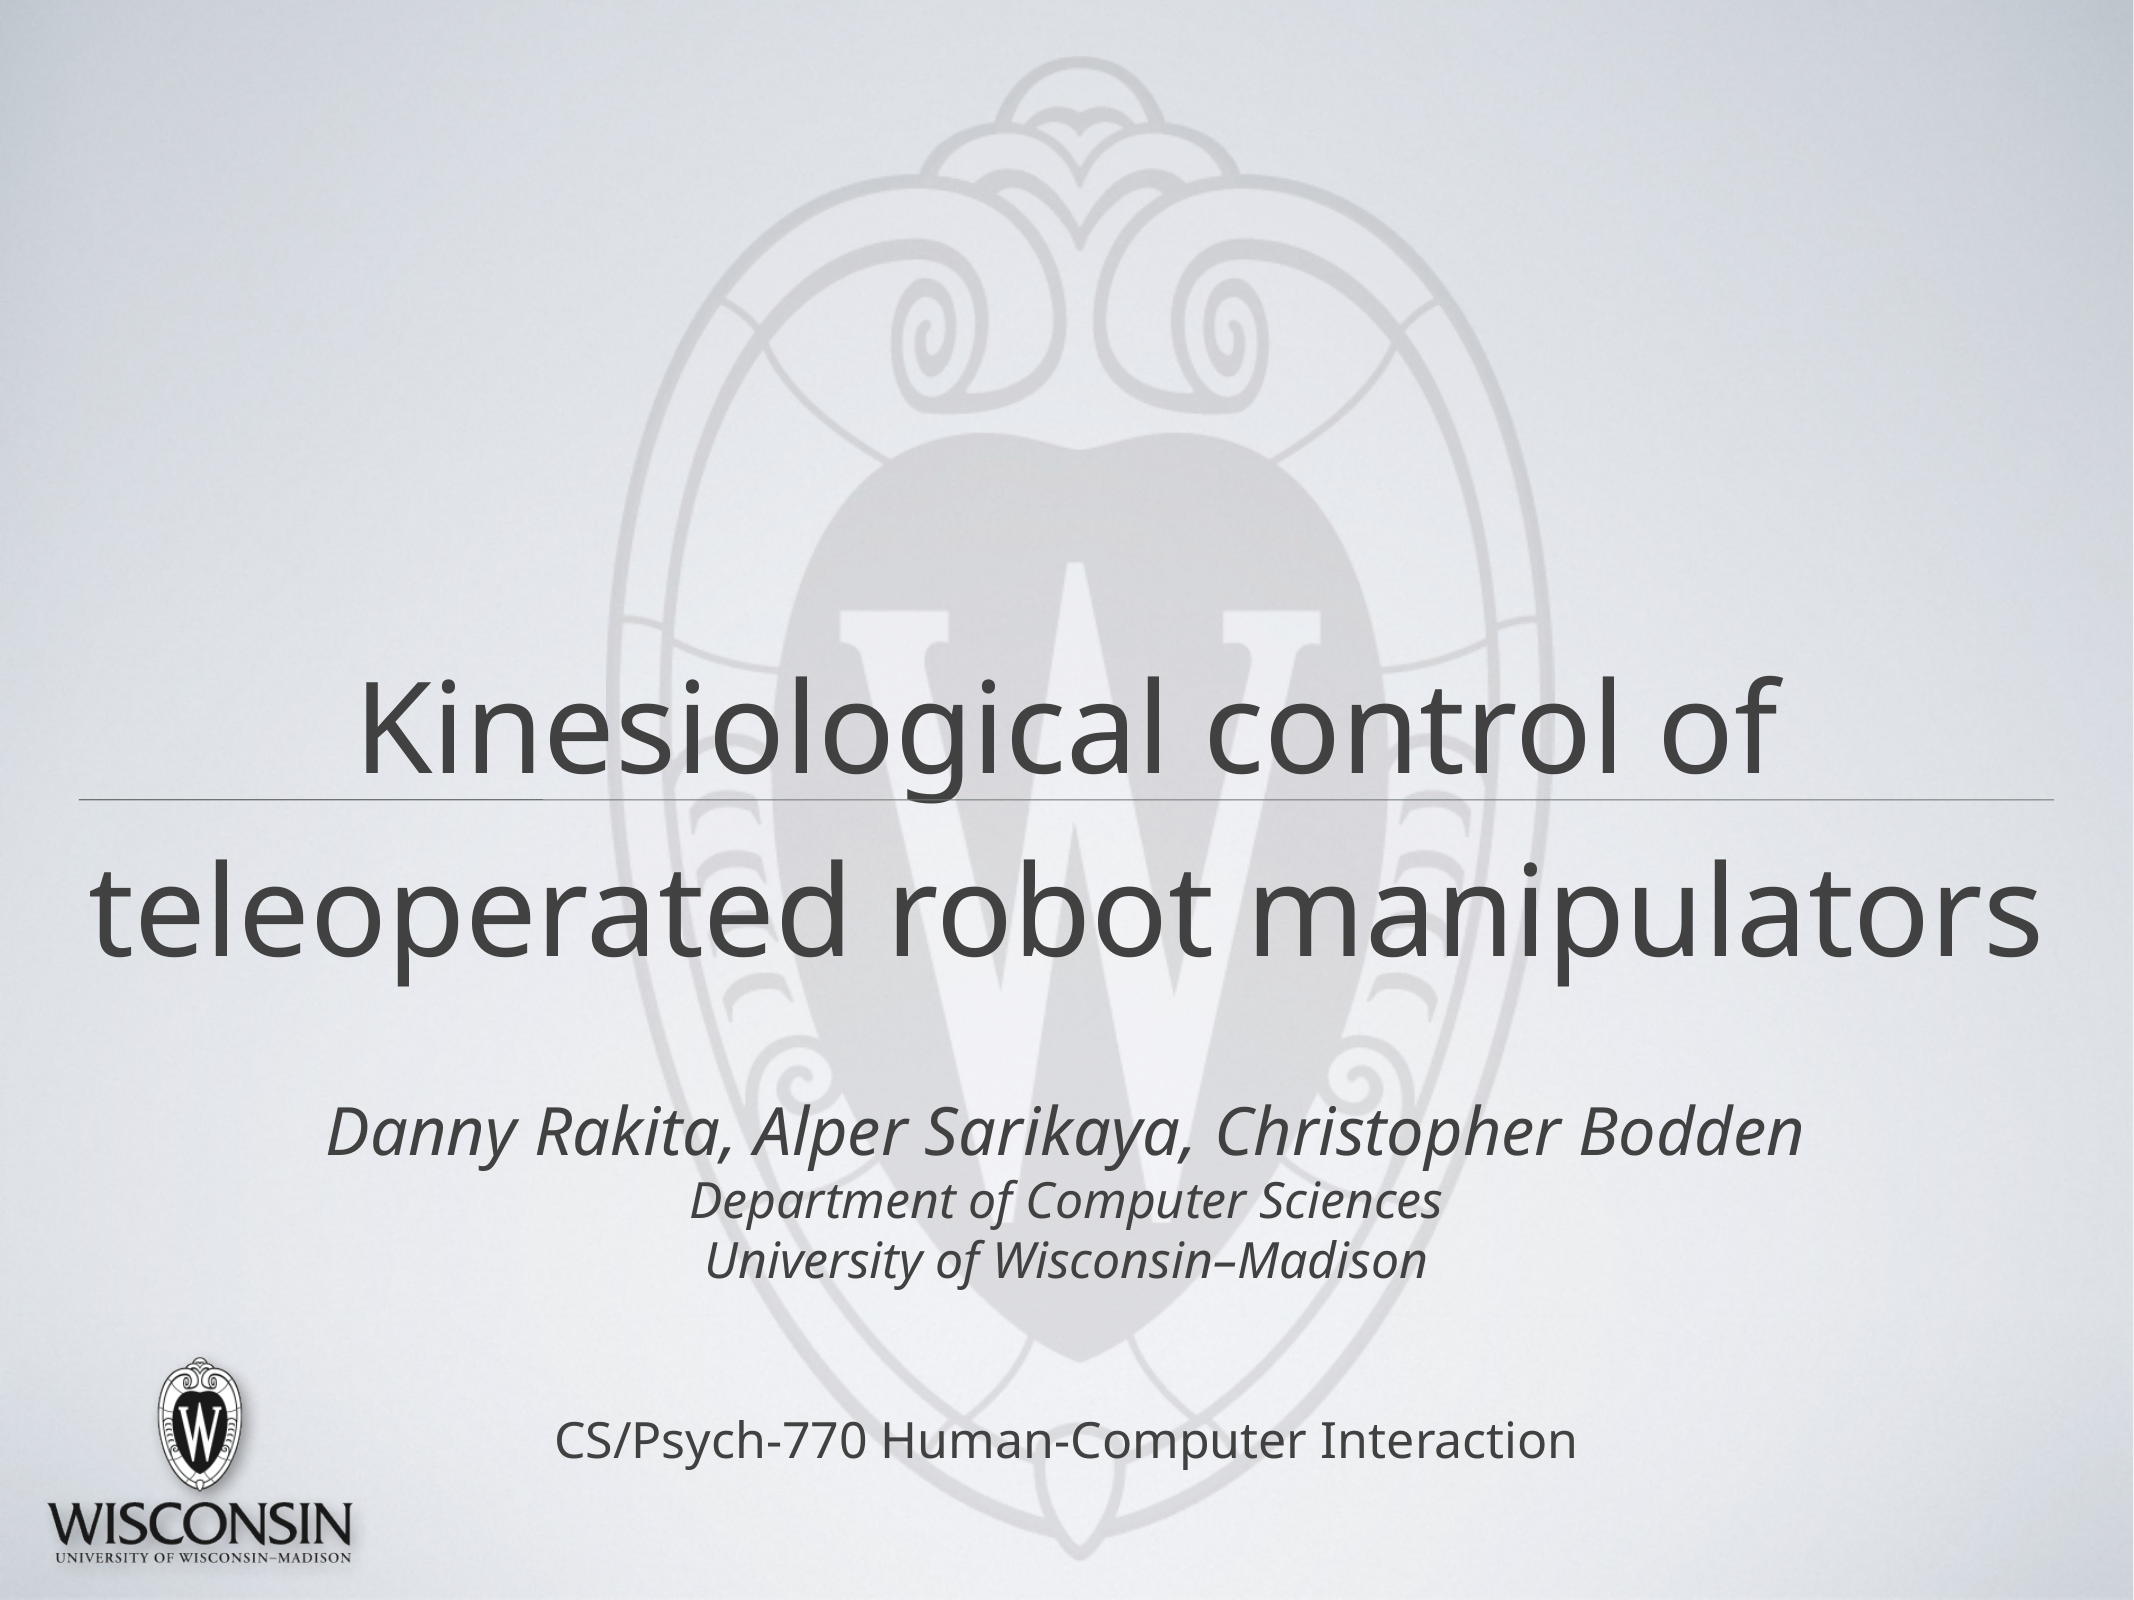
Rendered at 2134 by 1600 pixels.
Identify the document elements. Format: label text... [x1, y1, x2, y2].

list Danny Rakita, Alper Sarikaya, Christopher Bodden Department of Computer Sciences University of Wisconsin–Madison CS/Psych-770 Human-Computer Interaction [266, 1080, 1867, 1516]
title Kinesiological control of teleoperated robot manipulators [58, 581, 2075, 1017]
picture [0, 0, 2134, 1600]
